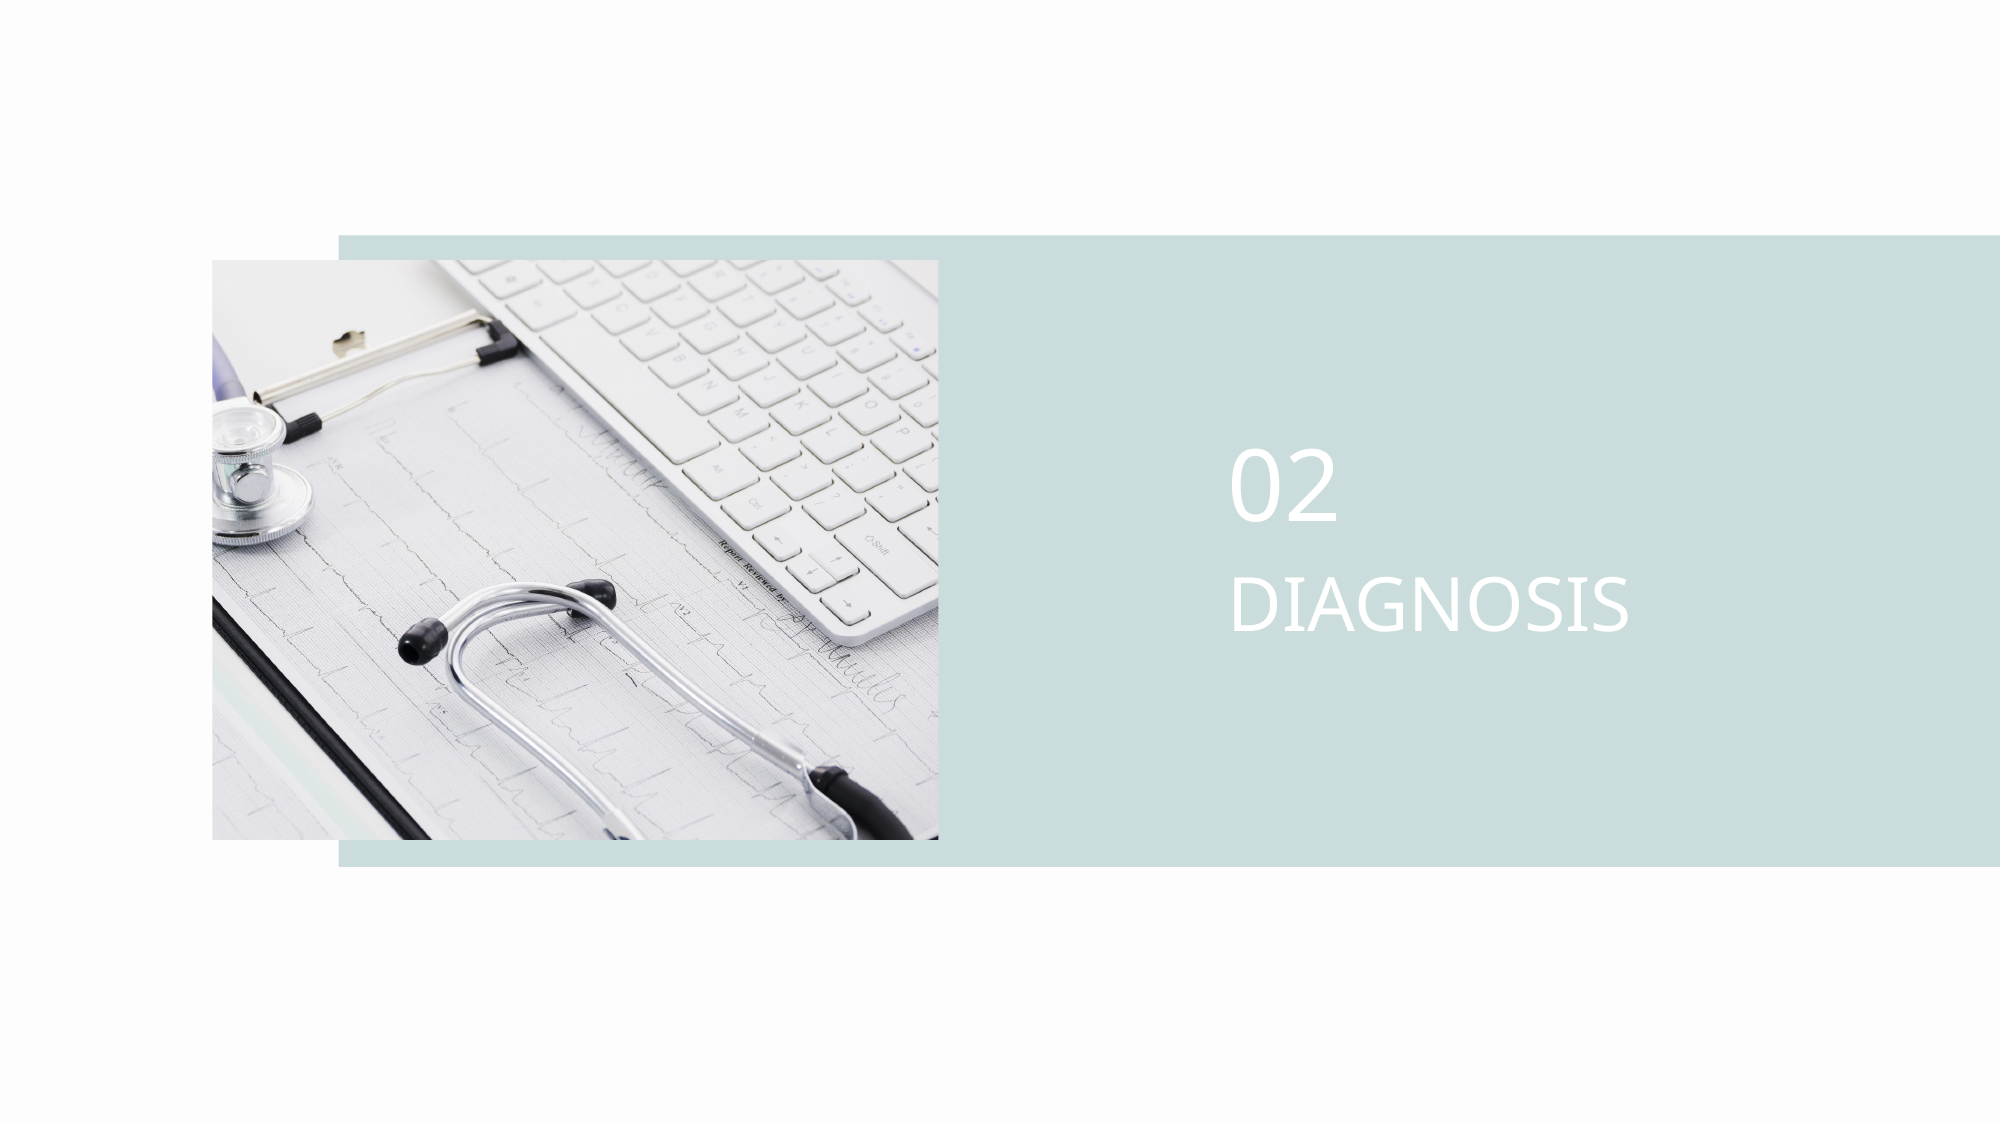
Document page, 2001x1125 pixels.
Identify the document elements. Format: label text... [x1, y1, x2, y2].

picture [212, 260, 939, 840]
title DIAGNOSIS [1207, 530, 2000, 672]
text_box [338, 235, 2000, 867]
title 02 [1207, 483, 1570, 562]
